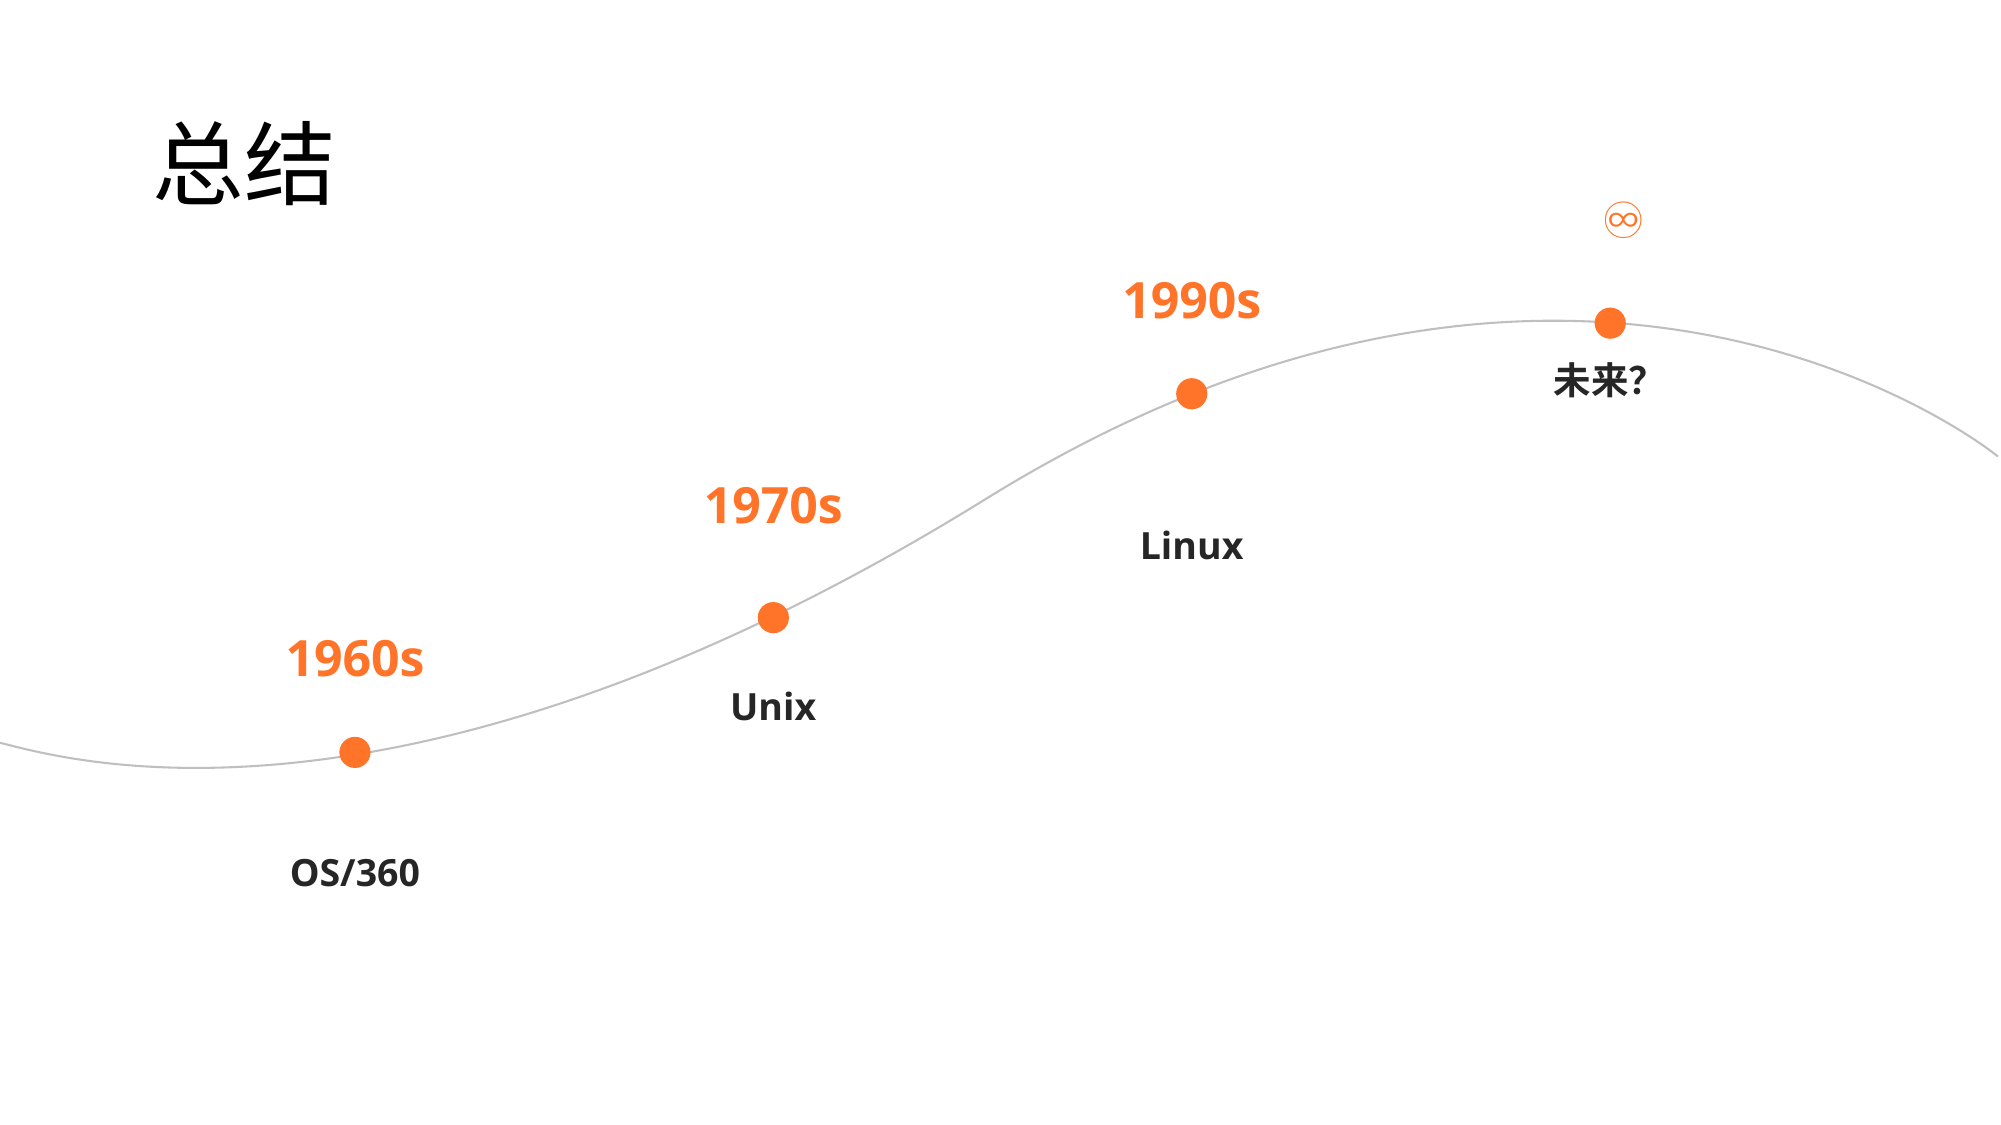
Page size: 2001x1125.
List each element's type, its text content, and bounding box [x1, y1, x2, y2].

text_box 1990s [1150, 254, 1234, 343]
text_box [786, 319, 1999, 630]
text_box ♾️ [1568, 180, 1652, 257]
text_box 1960s [313, 617, 397, 695]
text_box [0, 623, 764, 769]
text_box [756, 600, 791, 635]
text_box 未来？ [1410, 348, 1811, 403]
title 总结 [137, 59, 1863, 278]
text_box [1175, 377, 1209, 411]
text_box Linux [1048, 513, 1335, 568]
text_box OS/360 [154, 840, 556, 895]
text_box Unix [621, 674, 925, 729]
text_box 1970s [731, 465, 815, 543]
text_box [338, 735, 372, 770]
text_box [1593, 306, 1627, 340]
